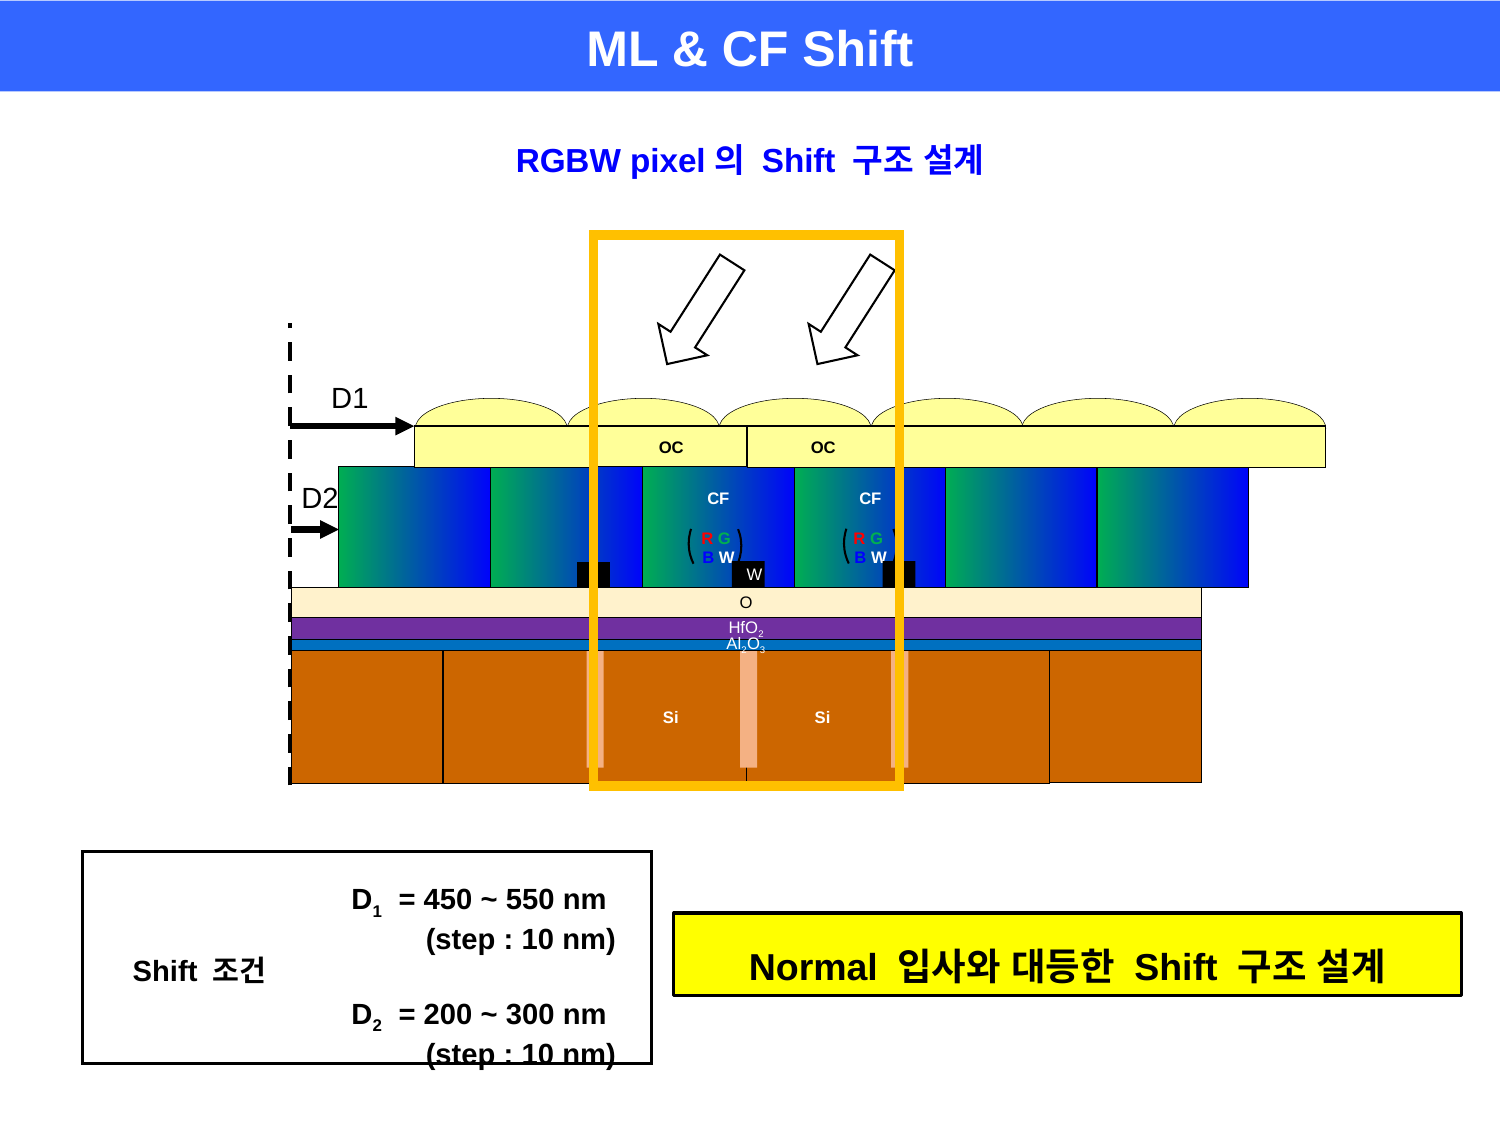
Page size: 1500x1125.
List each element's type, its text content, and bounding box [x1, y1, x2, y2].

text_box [82, 851, 652, 1064]
text_box Normal 입사와 대등한 Shift 구조 설계 [673, 912, 1462, 996]
text_box ML & CF Shift [0, 0, 1500, 92]
text_box RGBW pixel의 Shift 구조 설계 [501, 132, 999, 187]
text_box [286, 235, 1326, 786]
